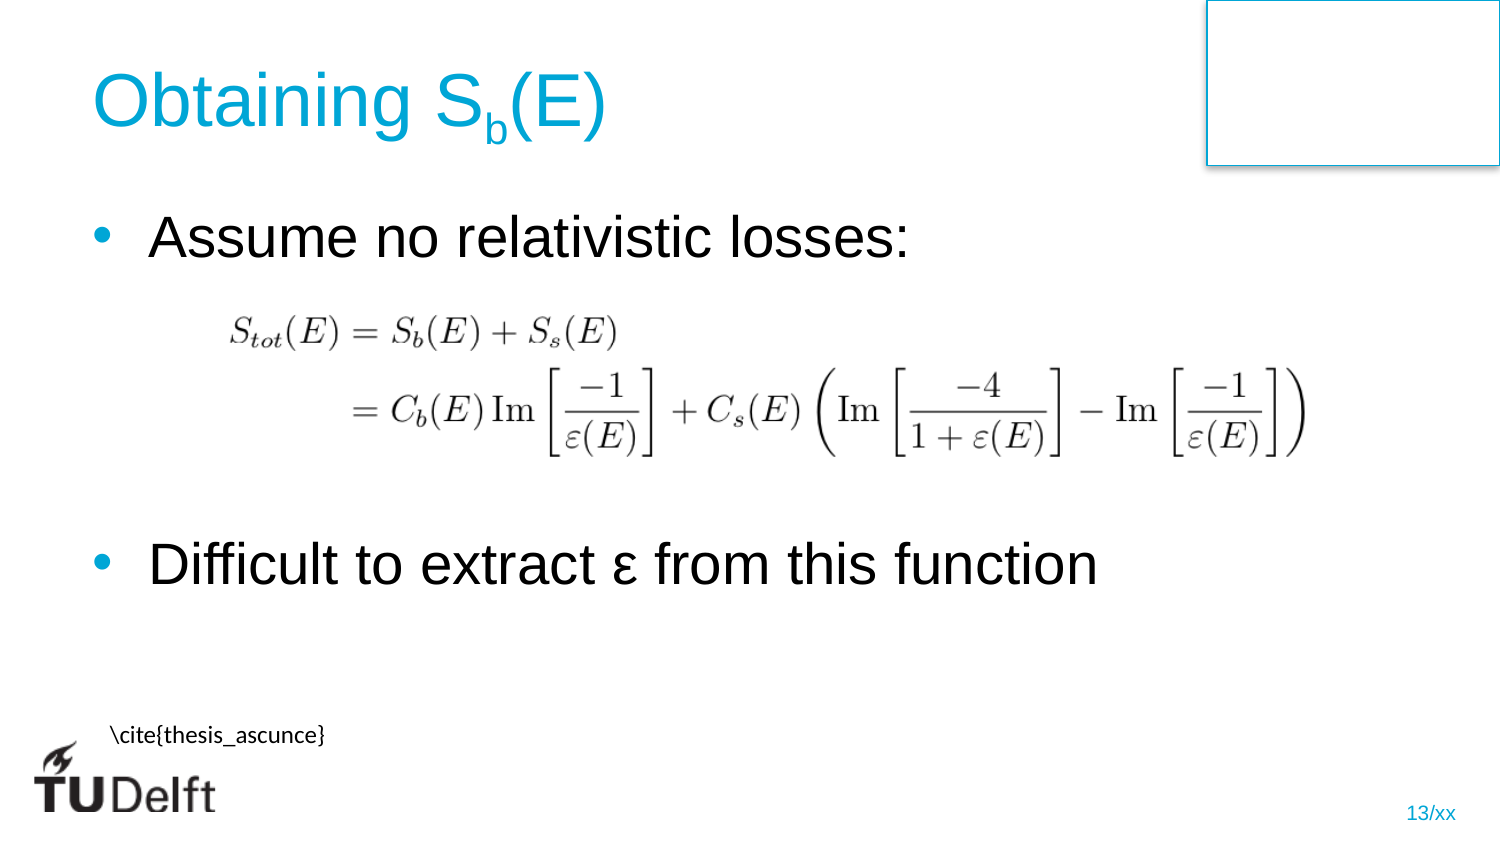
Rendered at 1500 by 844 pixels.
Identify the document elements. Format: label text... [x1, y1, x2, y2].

title Obtaining Sb(E) [77, 32, 1241, 173]
list Assume no relativistic losses: Difficult to extract ε from this function [77, 191, 1455, 785]
picture [209, 298, 1323, 504]
text_box \cite{thesis_ascunce} [94, 710, 808, 756]
